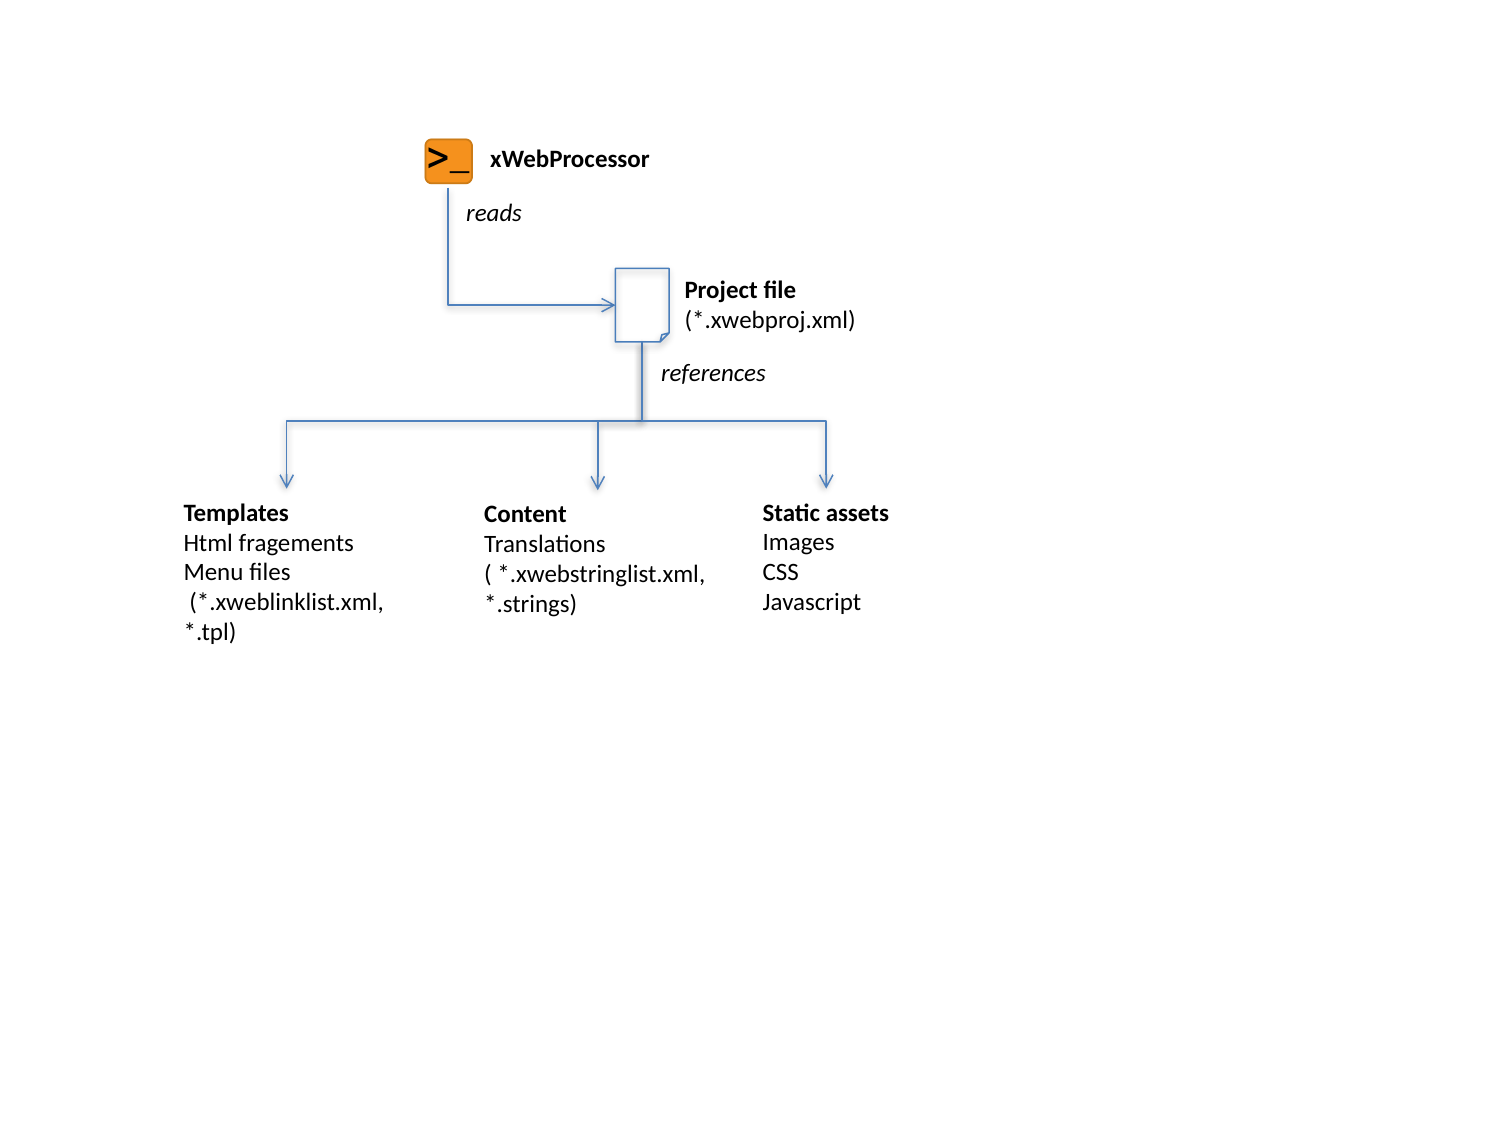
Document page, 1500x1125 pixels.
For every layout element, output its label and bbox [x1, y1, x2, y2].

text_box [169, 135, 906, 656]
